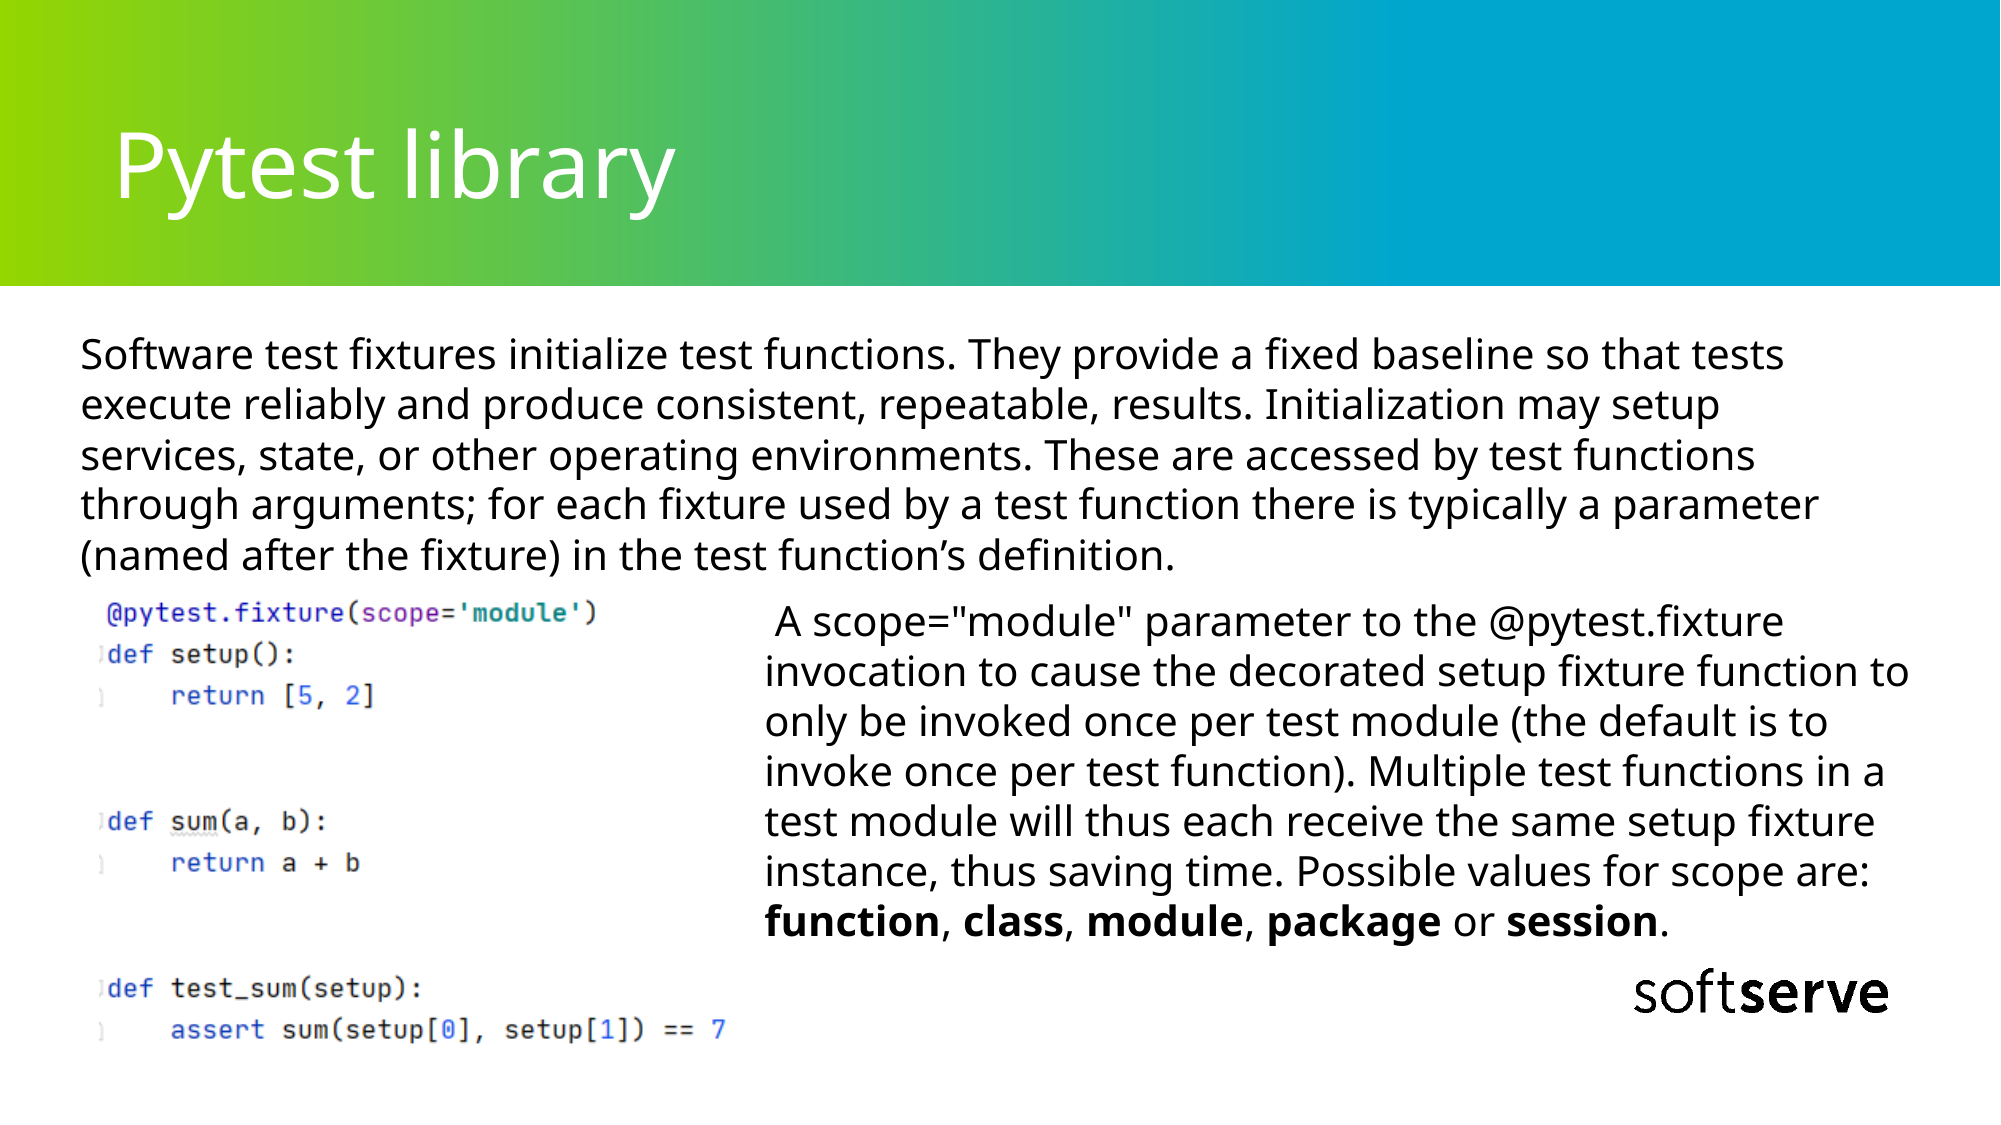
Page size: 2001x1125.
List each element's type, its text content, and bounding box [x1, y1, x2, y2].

text_box A scope="module" parameter to the @pytest.fixture invocation to cause the decorated setup fixture function to only be invoked once per test module (the default is to invoke once per test function). Multiple test functions in a test module will thus each receive the same setup fixture instance, thus saving time. Possible values for scope are: function, class, module, package or session. [764, 587, 1949, 1089]
list Software test fixtures initialize test functions. They provide a fixed baseline so that tests execute reliably and produce consistent, repeatable, results. Initialization may setup services, state, or other operating environments. These are accessed by test functions through arguments; for each fixture used by a test function there is typically a parameter (named after the fixture) in the test function’s definition. [80, 320, 1888, 607]
picture [98, 587, 746, 1050]
title Pytest library [112, 112, 1888, 225]
